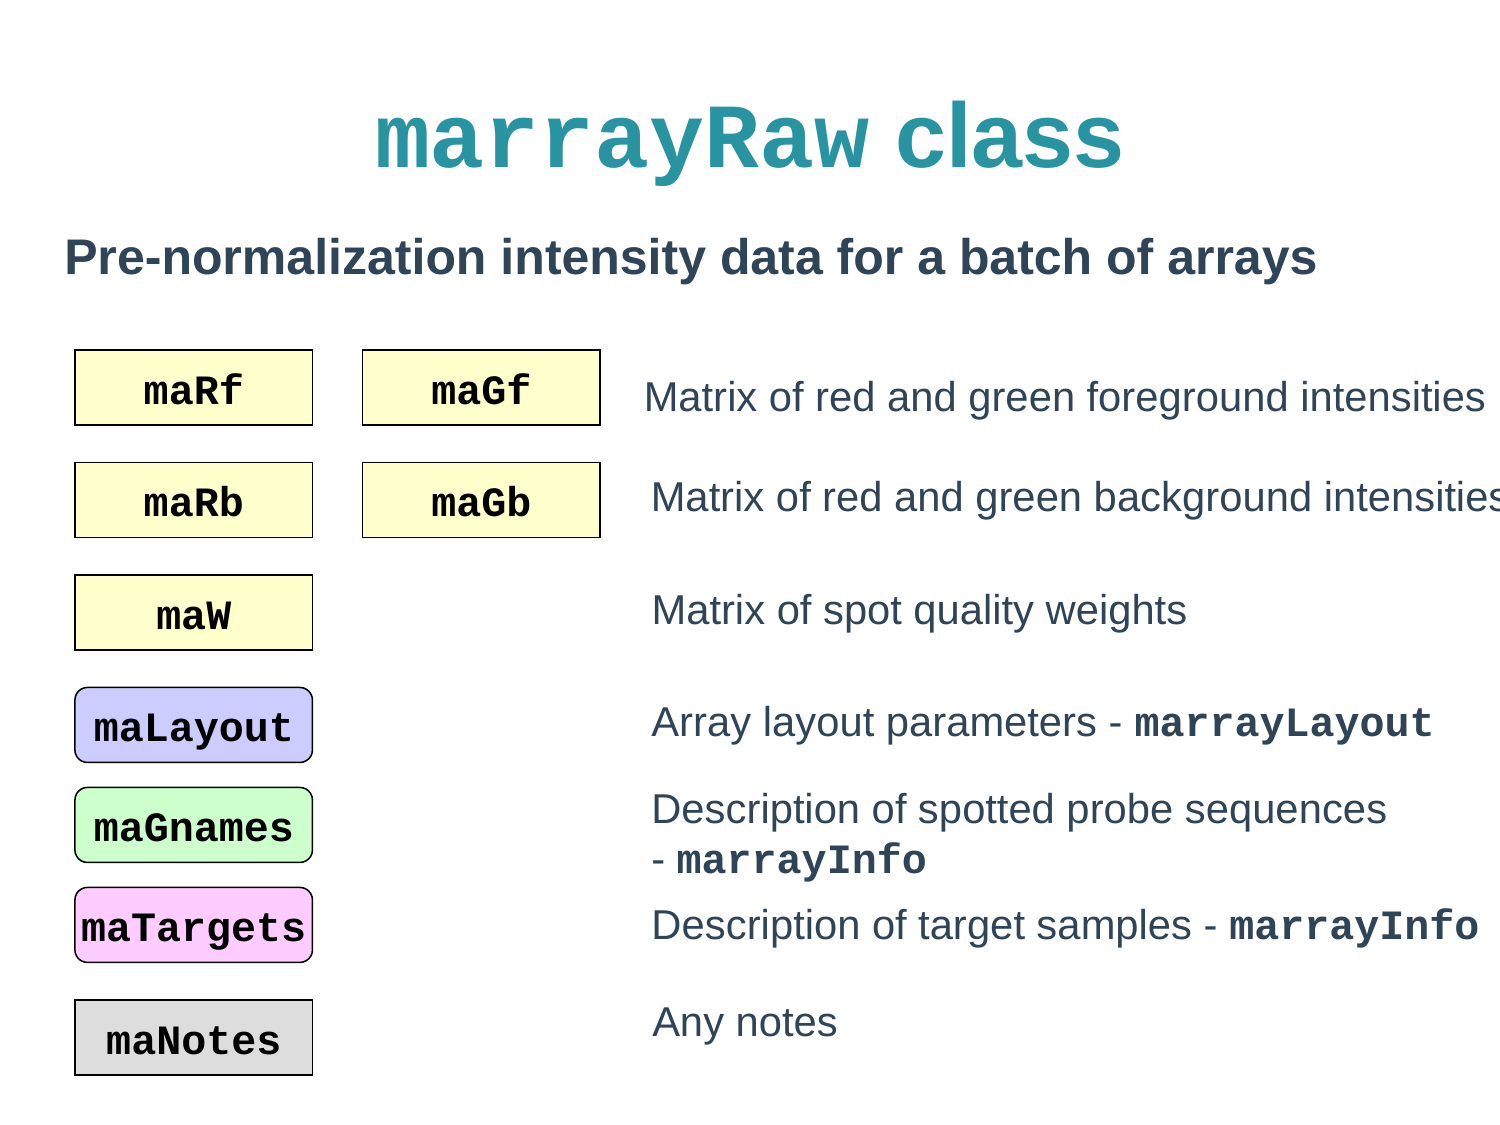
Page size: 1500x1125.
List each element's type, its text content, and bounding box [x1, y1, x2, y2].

text_box maRf [74, 349, 313, 425]
text_box maGb [362, 462, 600, 538]
text_box maGnames [74, 787, 313, 863]
text_box maNotes [74, 999, 313, 1075]
text_box maTargets [74, 887, 313, 963]
text_box maW [74, 574, 313, 650]
text_box maGf [362, 349, 600, 425]
text_box maLayout [74, 687, 313, 763]
title marrayRaw class [112, 37, 1388, 225]
text_box Matrix of red and green foreground intensities [628, 362, 1500, 428]
text_box Matrix of red and green background intensities [636, 462, 1500, 528]
text_box maRb [74, 462, 313, 538]
text_box Description of target samples - marrayInfo [636, 890, 1495, 956]
text_box Description of spotted probe sequences - marrayInfo [636, 774, 1403, 890]
text_box Array layout parameters - marrayLayout [636, 687, 1450, 753]
text_box Any notes [637, 987, 853, 1053]
text_box Matrix of spot quality weights [636, 575, 1203, 640]
text_box Pre-normalization intensity data for a batch of arrays [49, 217, 1334, 292]
